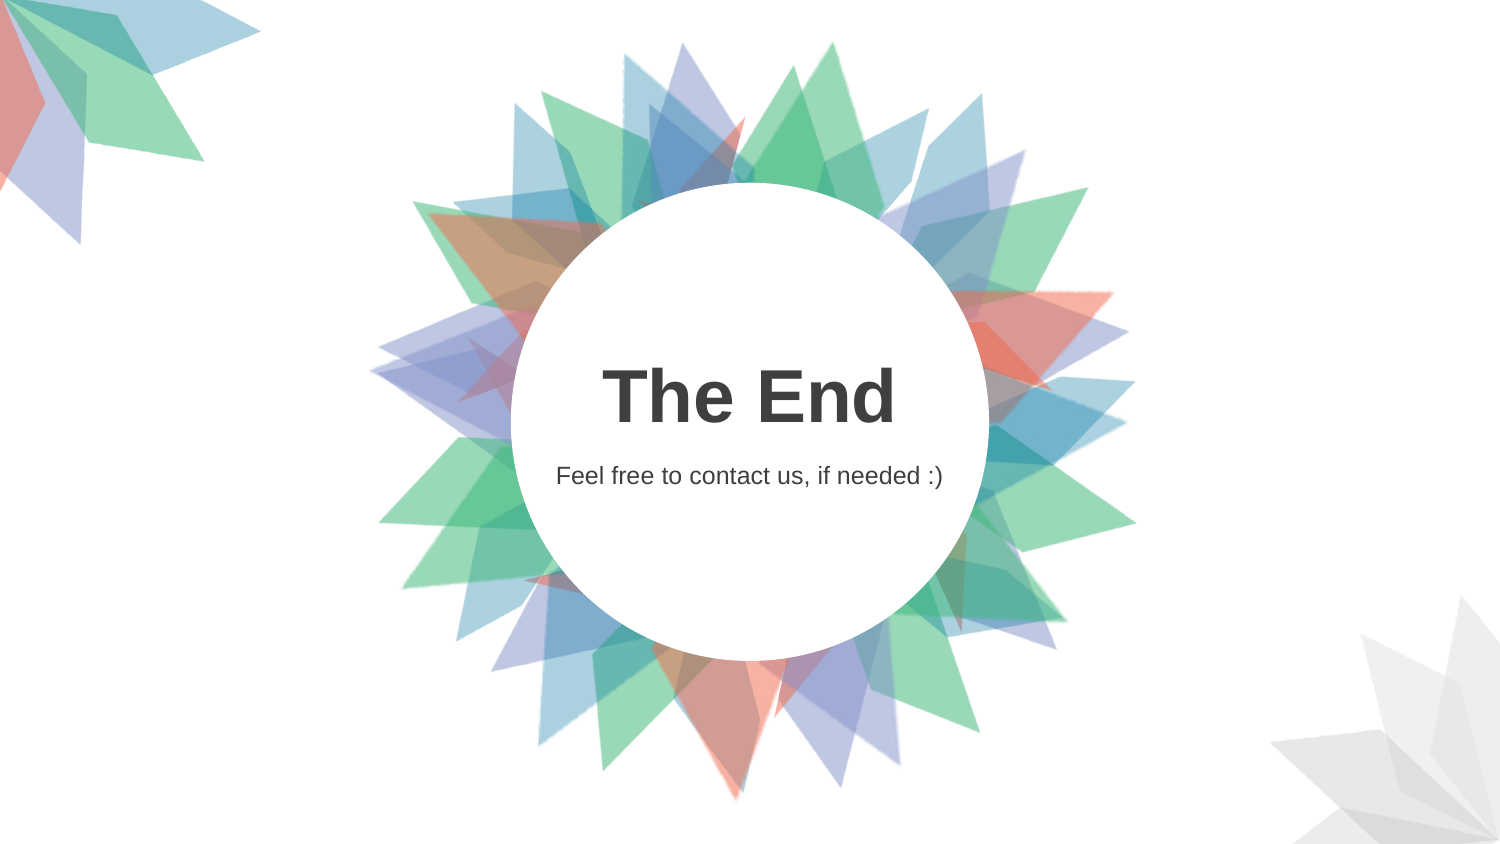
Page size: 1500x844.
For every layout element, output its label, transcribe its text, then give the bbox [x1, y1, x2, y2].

list The End [525, 344, 975, 439]
list Feel free to contact us, if needed :) [525, 439, 975, 511]
picture [1269, 594, 1500, 844]
picture [278, 0, 1221, 844]
picture [0, 0, 261, 245]
